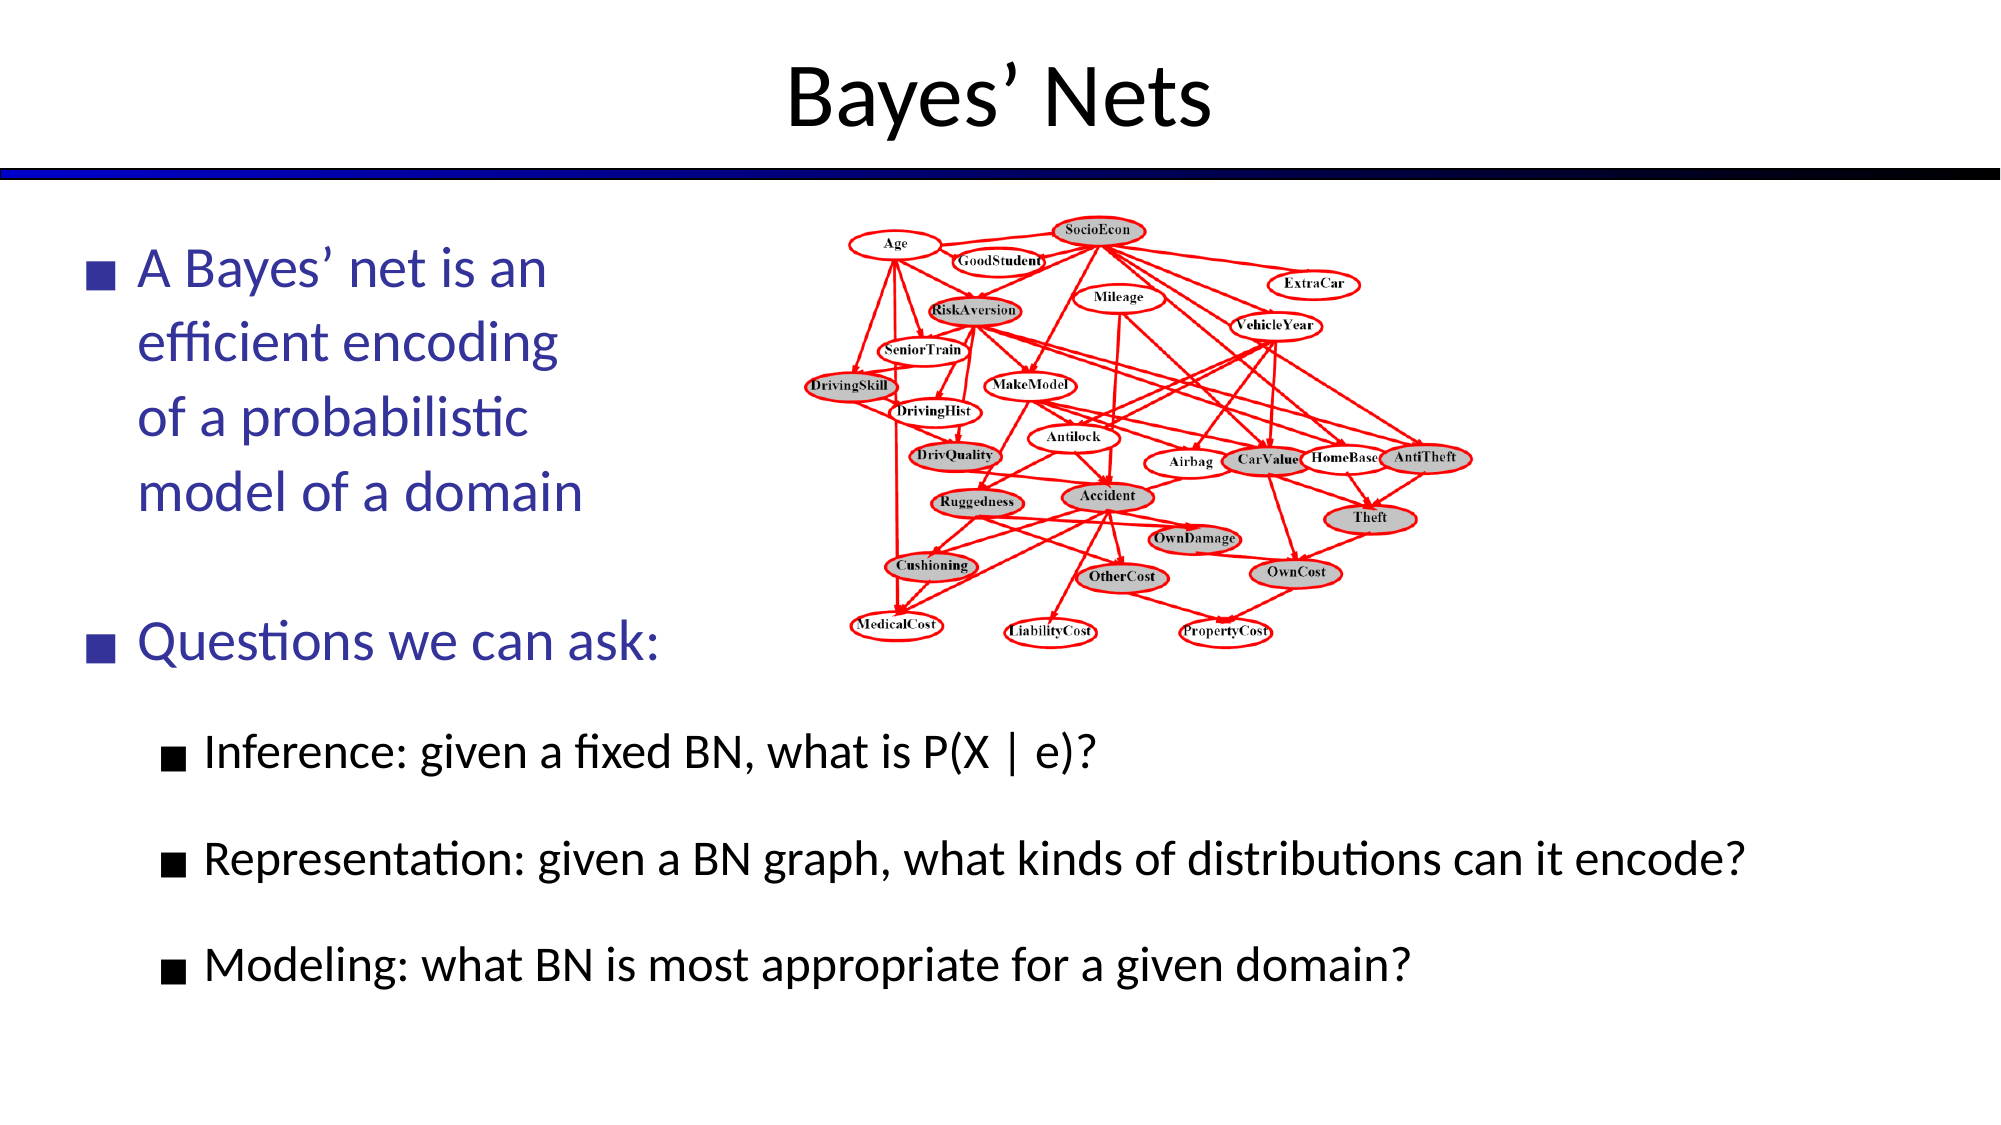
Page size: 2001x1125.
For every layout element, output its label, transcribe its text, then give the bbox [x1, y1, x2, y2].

title Bayes’ Nets [0, 0, 2000, 184]
list A Bayes’ net is an efficient encoding of a probabilistic model of a domain Questions we can ask: Inference: given a fixed BN, what is P(X | e)? Representation: given a BN graph, what kinds of distributions can it encode? Modeling: what BN is most appropriate for a given domain? [66, 229, 1934, 1005]
picture [799, 212, 1480, 662]
